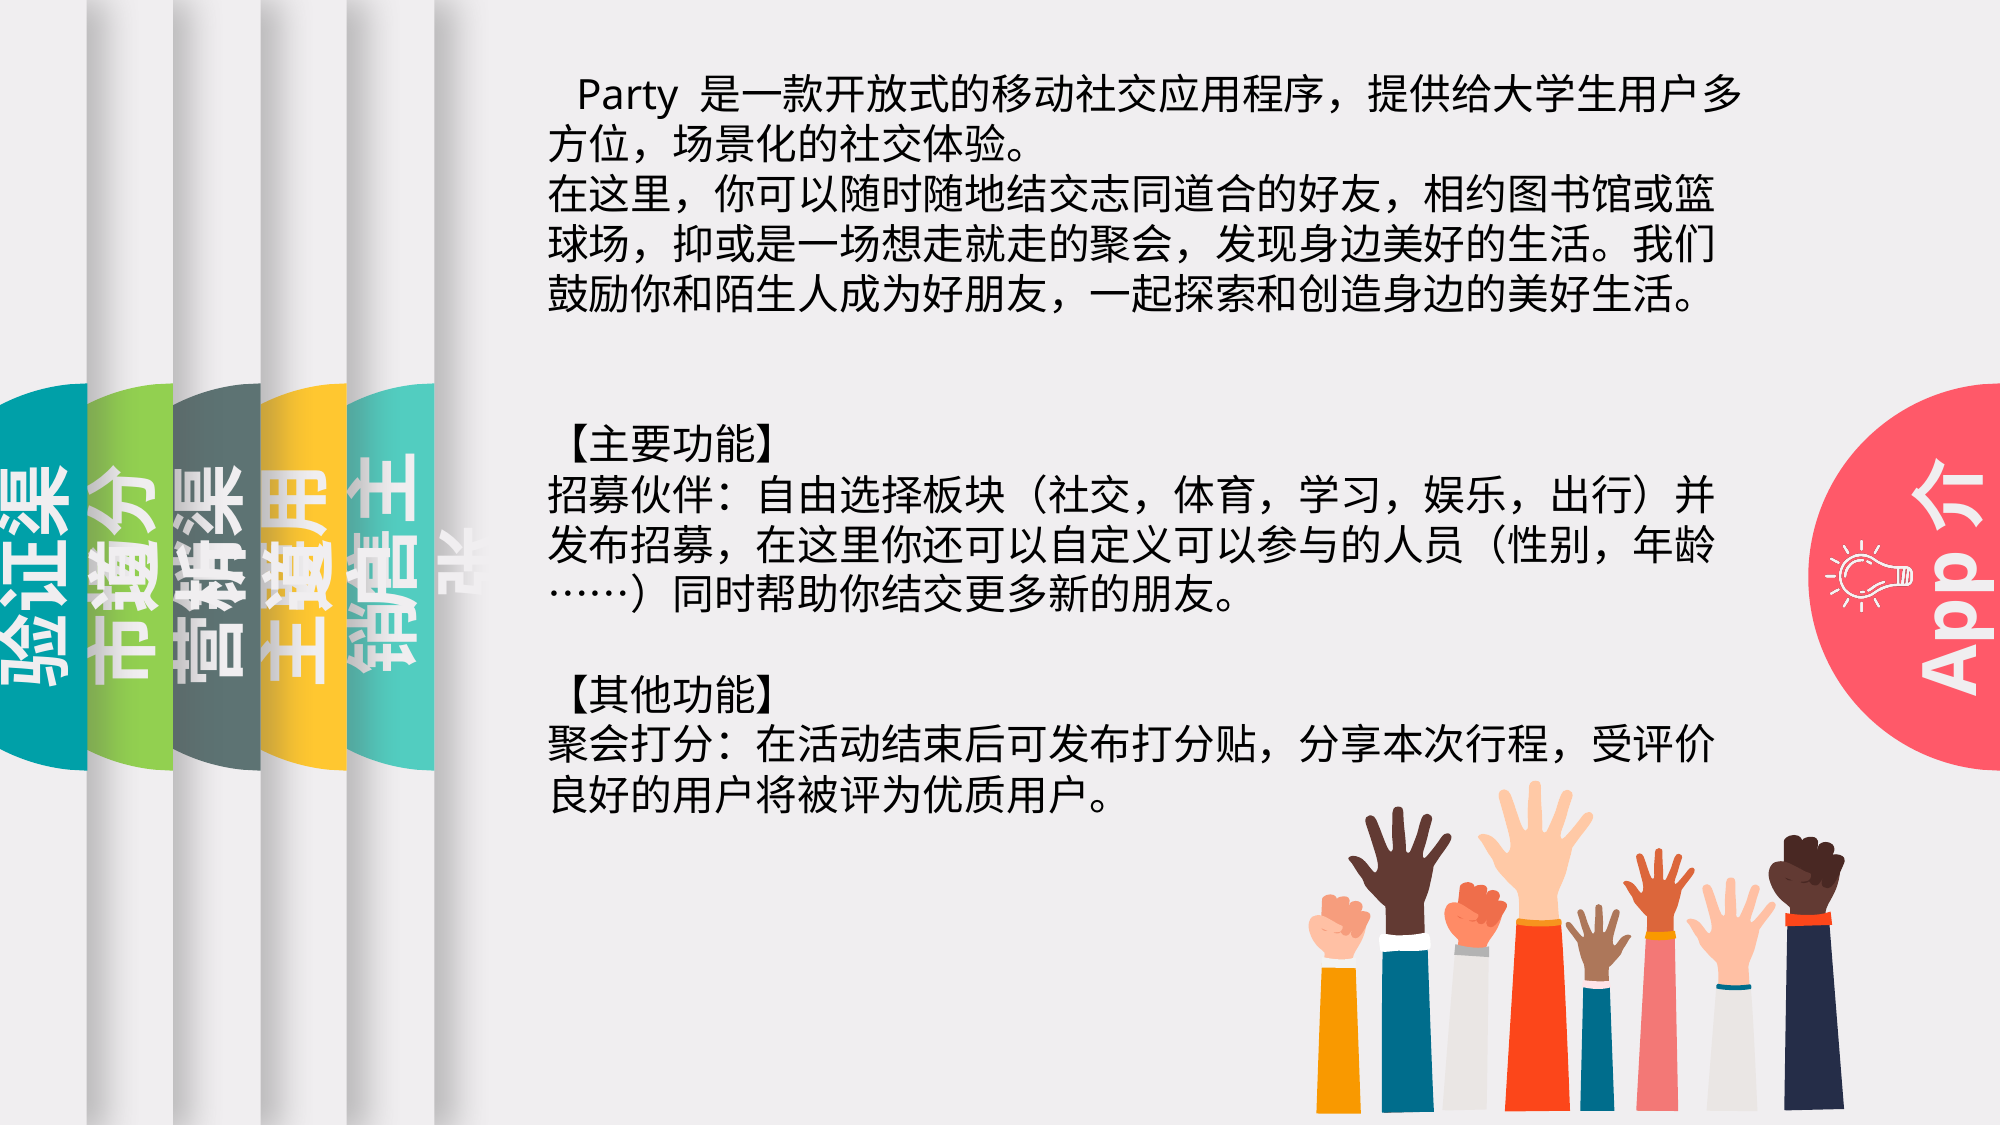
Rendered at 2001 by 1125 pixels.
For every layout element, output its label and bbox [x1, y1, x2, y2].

text_box [1307, 780, 1845, 1114]
text_box [261, 0, 347, 1125]
text_box [0, 0, 88, 1125]
text_box [88, 0, 173, 1125]
text_box [435, 0, 2000, 1125]
text_box [347, 0, 435, 1125]
text_box [173, 0, 261, 1125]
